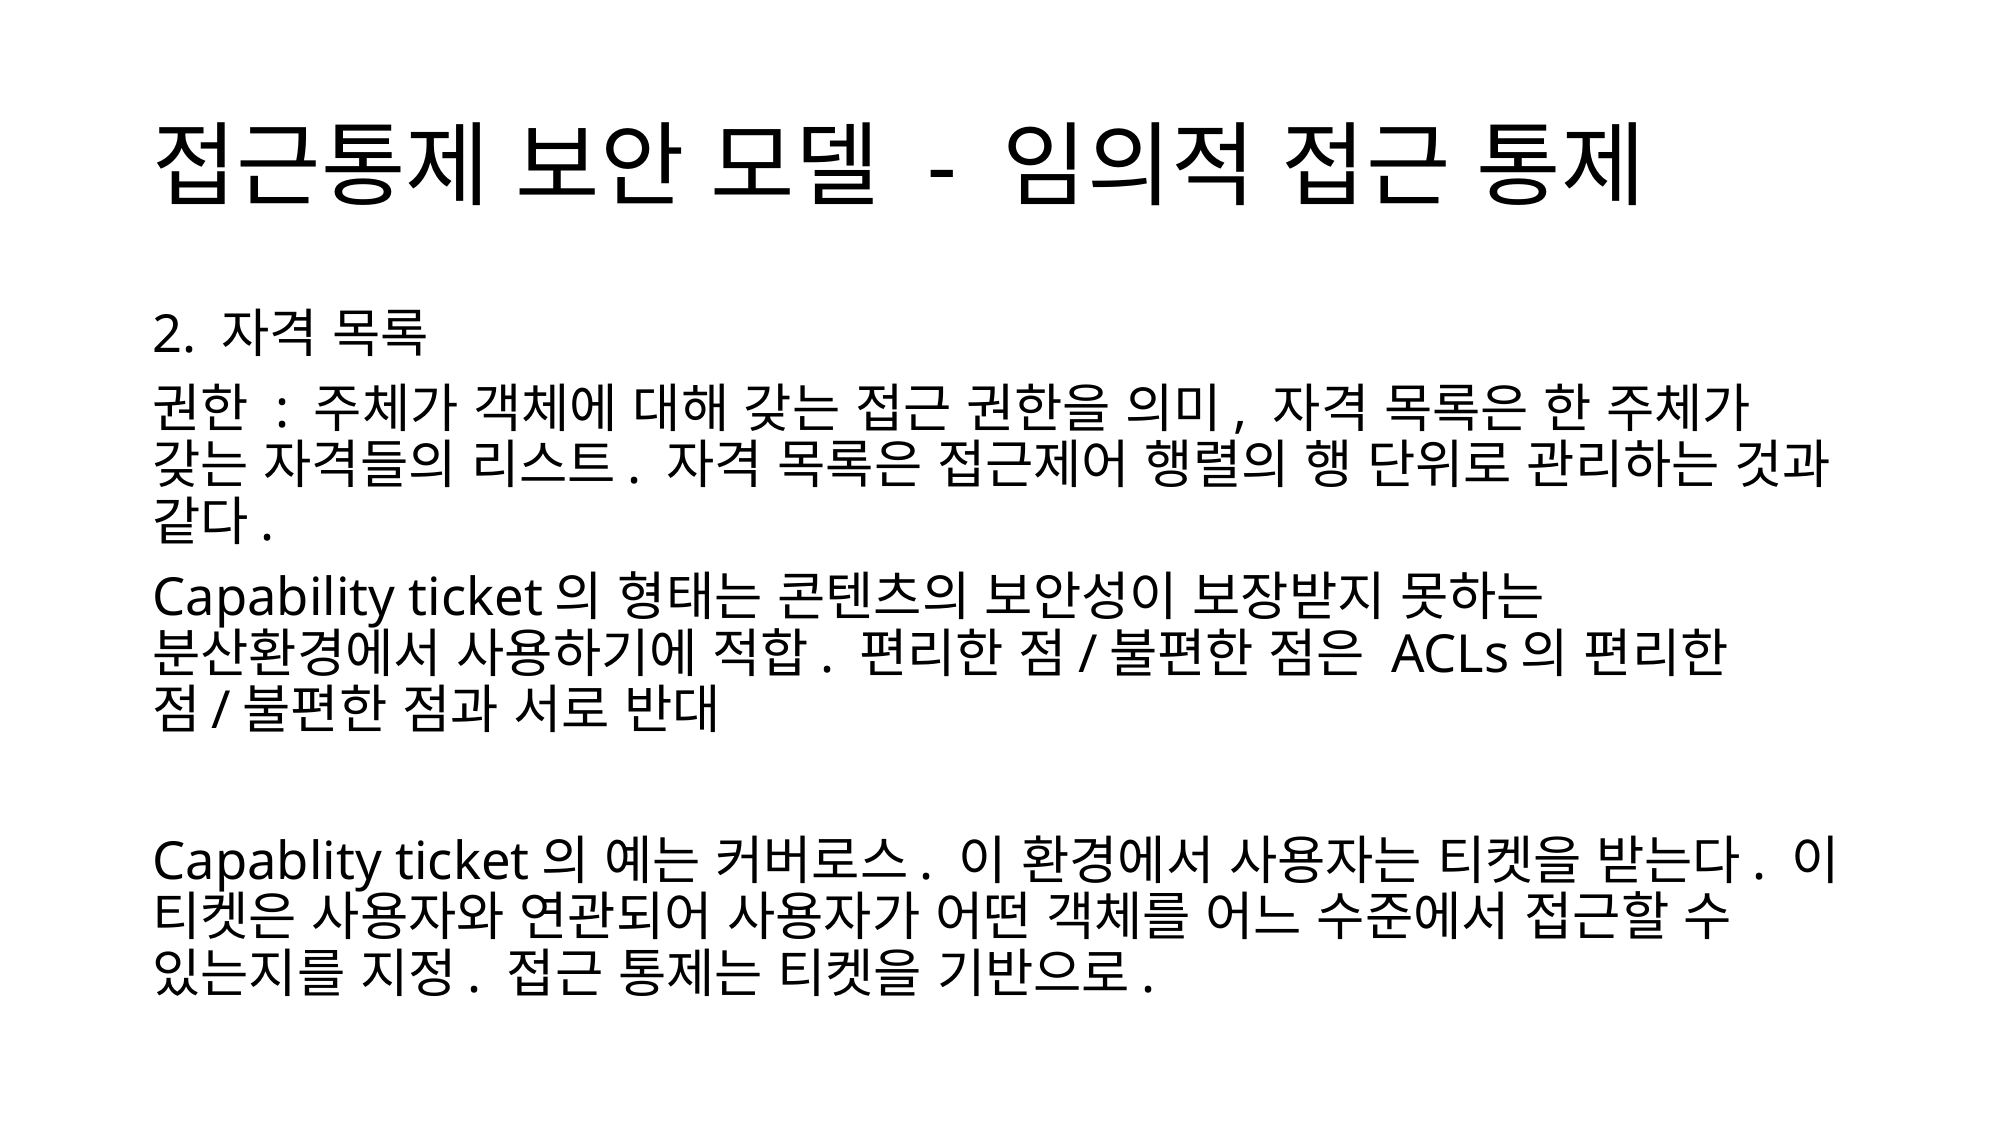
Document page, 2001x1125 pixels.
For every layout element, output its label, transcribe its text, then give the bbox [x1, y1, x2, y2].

title 접근통제 보안 모델 - 임의적 접근 통제 [137, 59, 1863, 278]
list 2. 자격 목록 권한 : 주체가 객체에 대해 갖는 접근 권한을 의미, 자격 목록은 한 주체가 갖는 자격들의 리스트. 자격 목록은 접근제어 행렬의 행 단위로 관리하는 것과 같다. Capability ticket의 형태는 콘텐츠의 보안성이 보장받지 못하는 분산환경에서 사용하기에 적합. 편리한 점/불편한 점은 ACLs의 편리한 점/불편한 점과 서로 반대 Capablity ticket의 예는 커버로스. 이 환경에서 사용자는 티켓을 받는다. 이 티켓은 사용자와 연관되어 사용자가 어떤 객체를 어느 수준에서 접근할 수 있는지를 지정. 접근 통제는 티켓을 기반으로. [137, 299, 1863, 1014]
